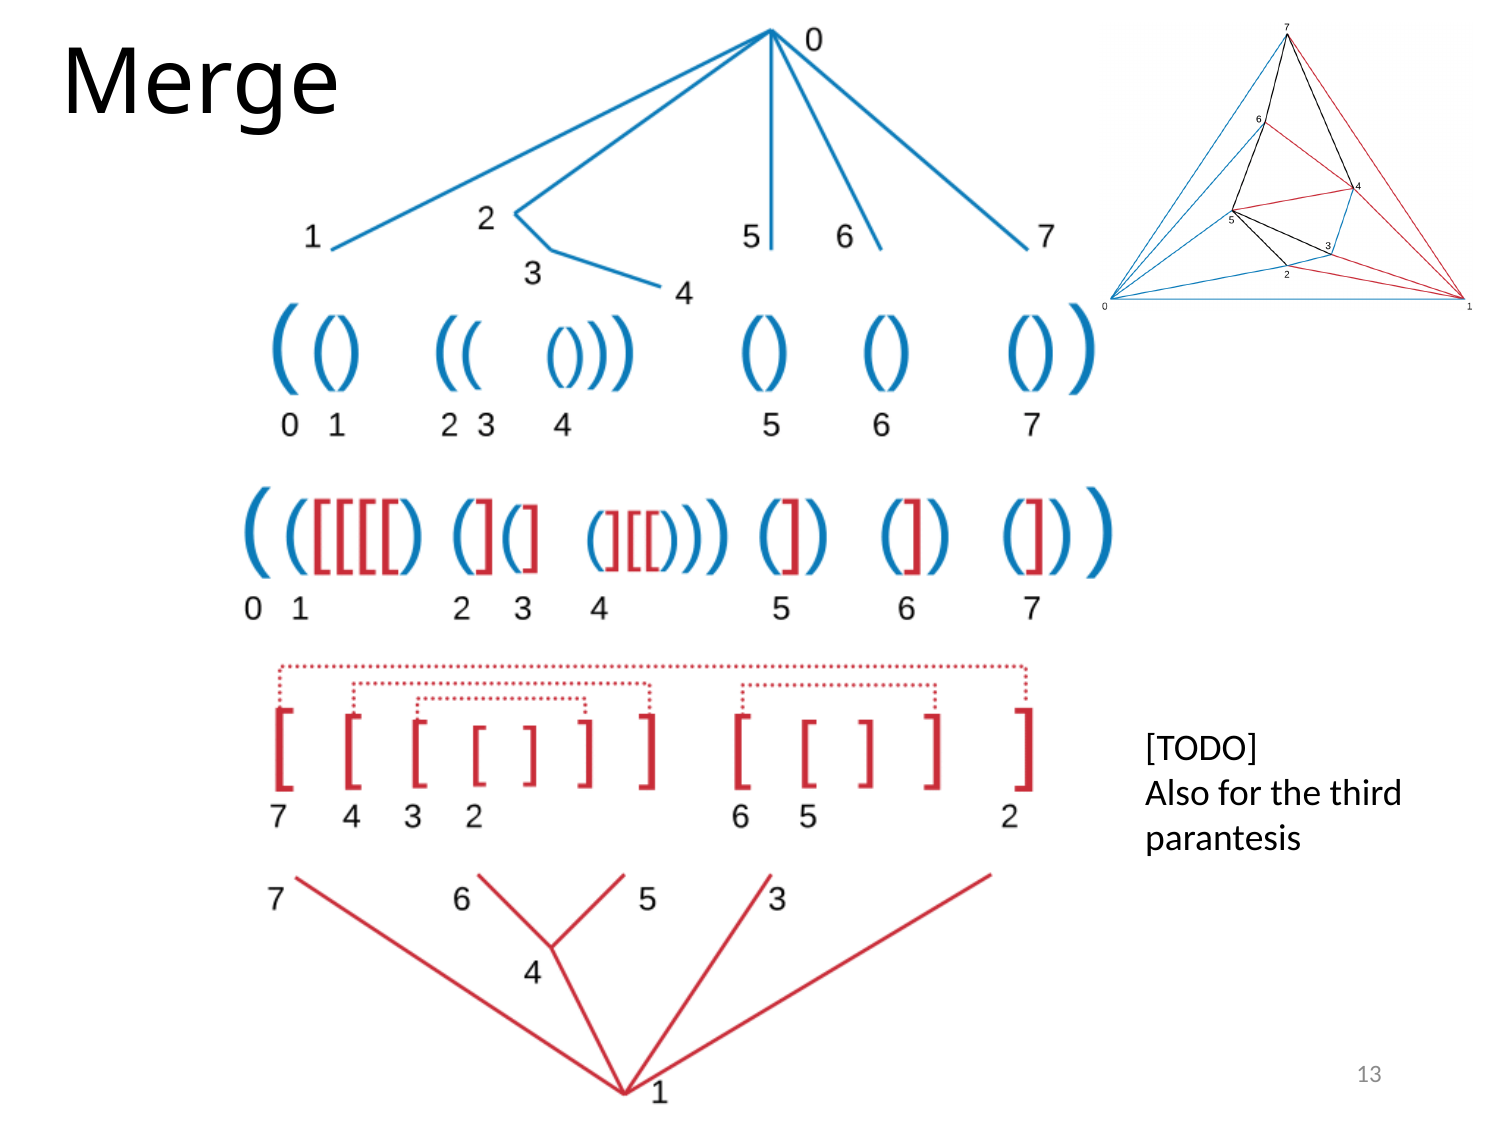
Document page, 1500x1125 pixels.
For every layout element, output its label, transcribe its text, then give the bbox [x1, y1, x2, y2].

picture [240, 18, 1473, 1112]
slide_number 13 [1119, 1042, 1397, 1103]
text_box [TODO] Also for the third parantesis [1130, 715, 1421, 866]
title Merge [45, 11, 1397, 157]
